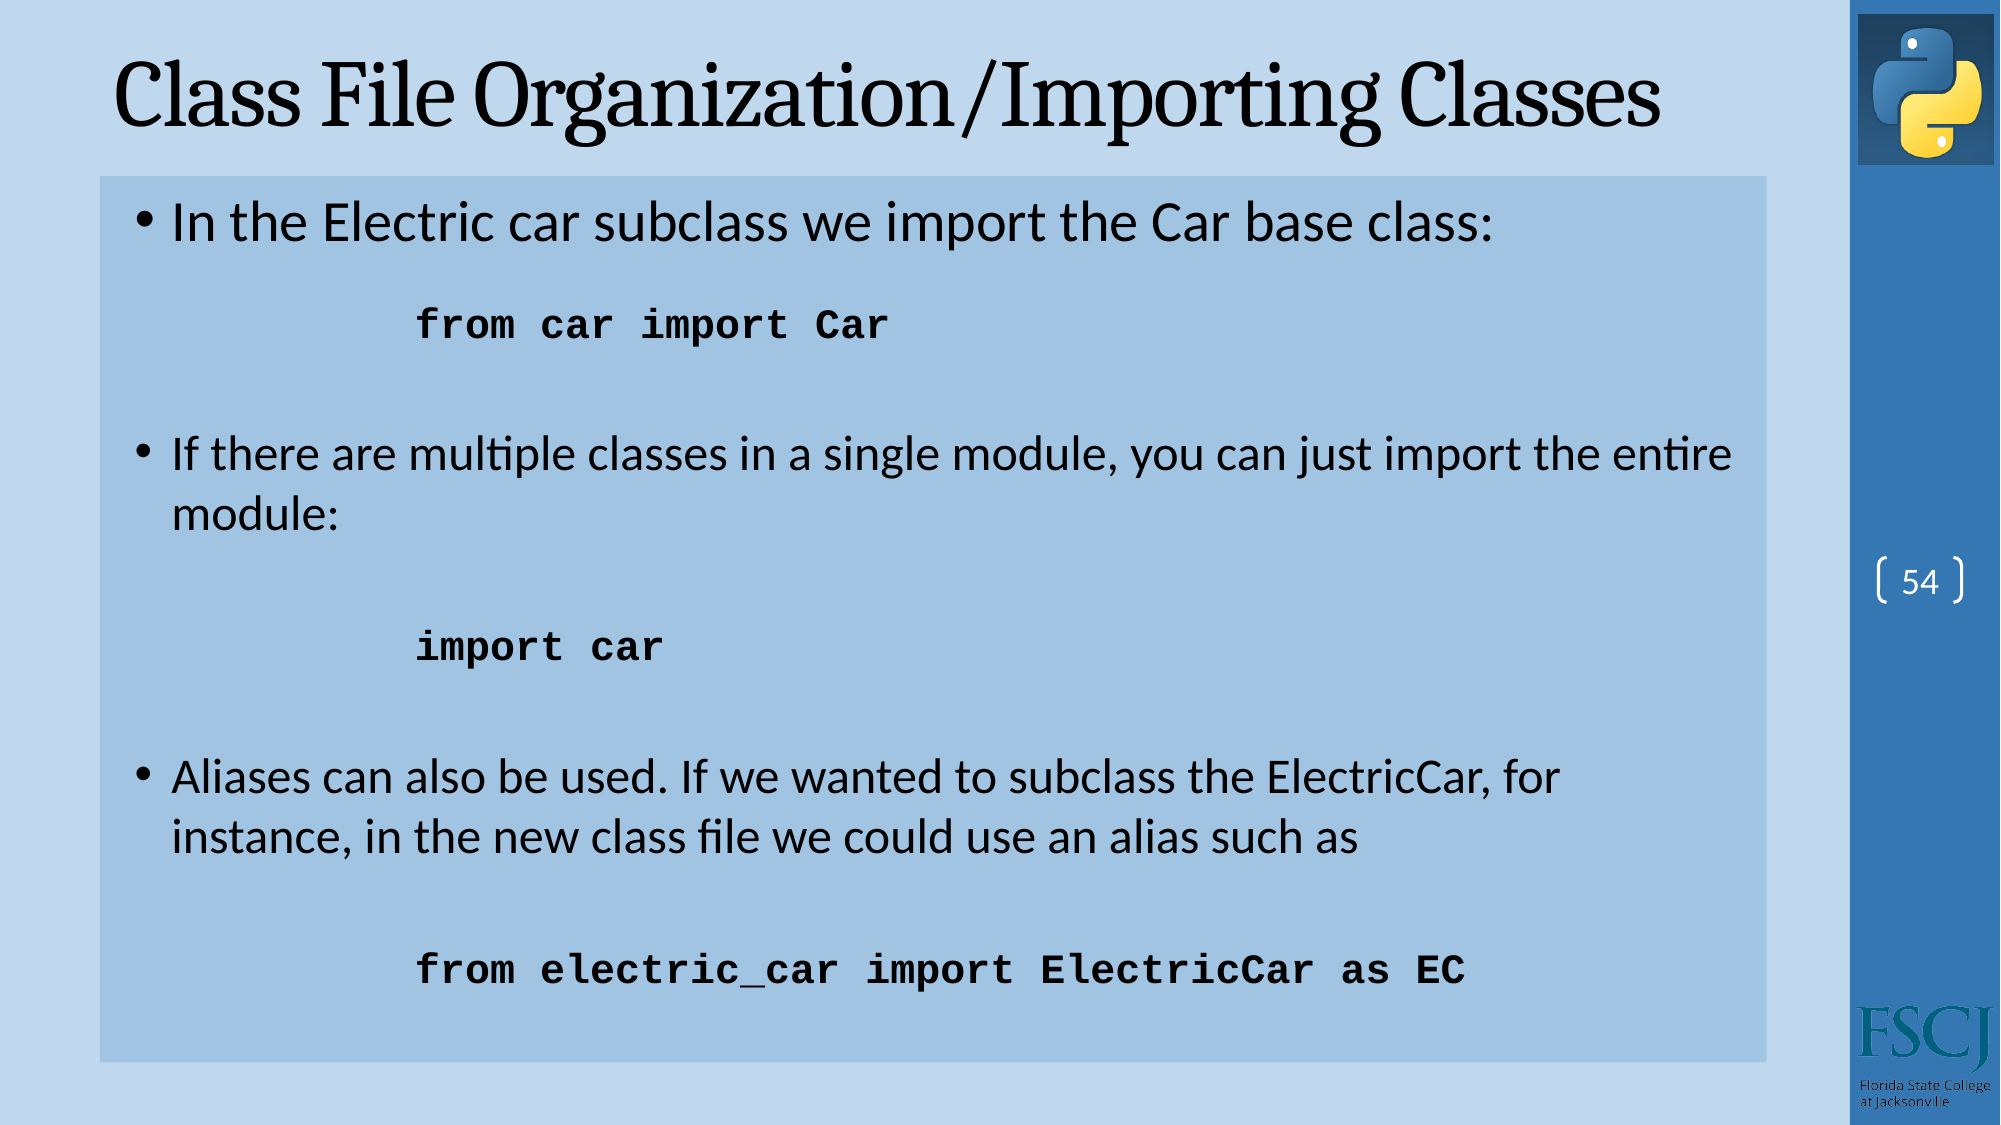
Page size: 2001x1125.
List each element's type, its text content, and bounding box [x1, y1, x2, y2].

picture [1856, 1006, 1994, 1109]
title Class File Organization/Importing Classes [99, 17, 1767, 159]
picture [1858, 14, 1994, 165]
list In the Electric car subclass we import the Car base class: from car import Car If there are multiple classes in a single module, you can just import the entire module: import car Aliases can also be used. If we wanted to subclass the ElectricCar, for instance, in the new class file we could use an alias such as from electric_car import ElectricCar as EC [99, 175, 1767, 1063]
slide_number 54 [1876, 555, 1964, 604]
